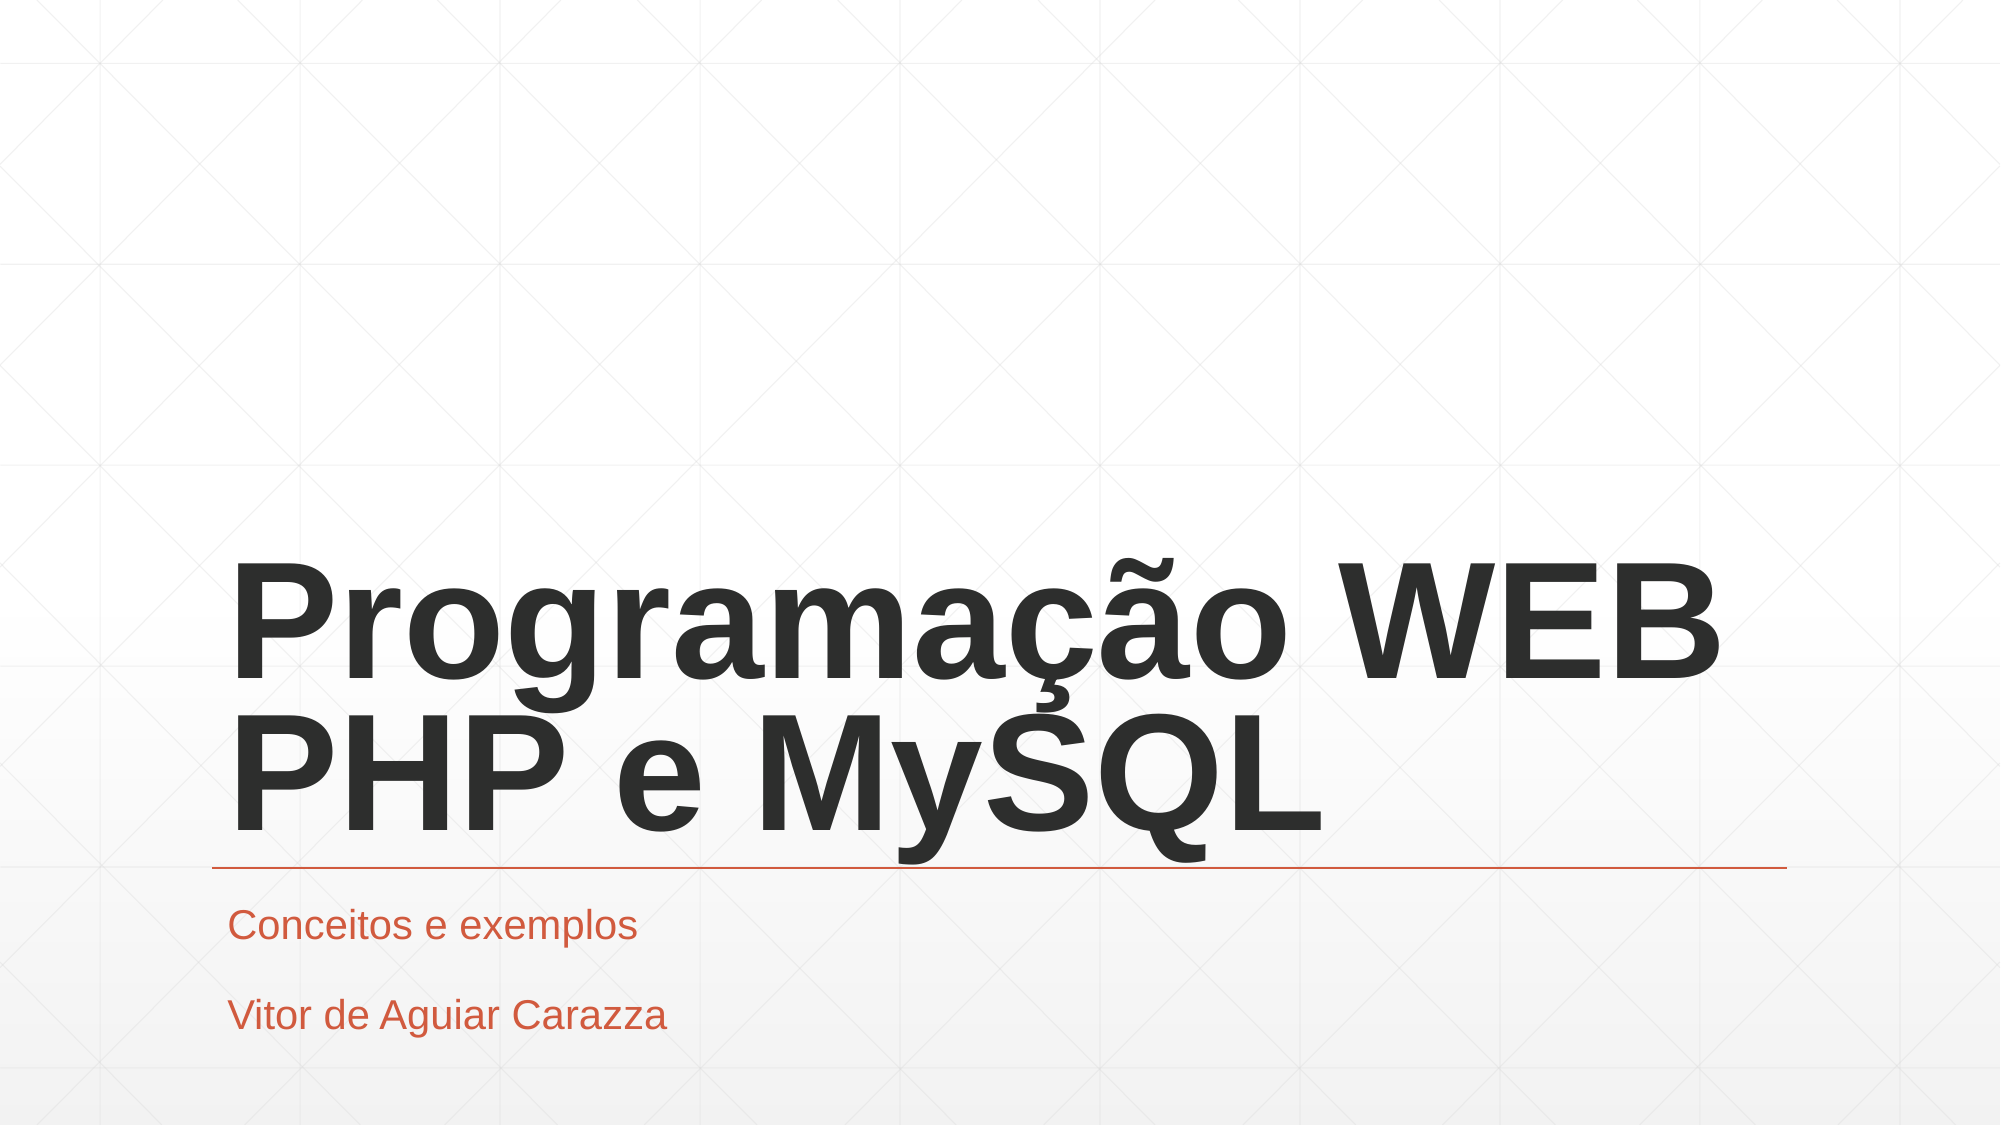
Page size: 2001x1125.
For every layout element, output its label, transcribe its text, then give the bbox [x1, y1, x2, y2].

subtitle Conceitos e exemplos Vitor de Aguiar Carazza [212, 896, 1788, 1077]
title Programação WEB PHP e MySQL [212, 313, 1788, 869]
